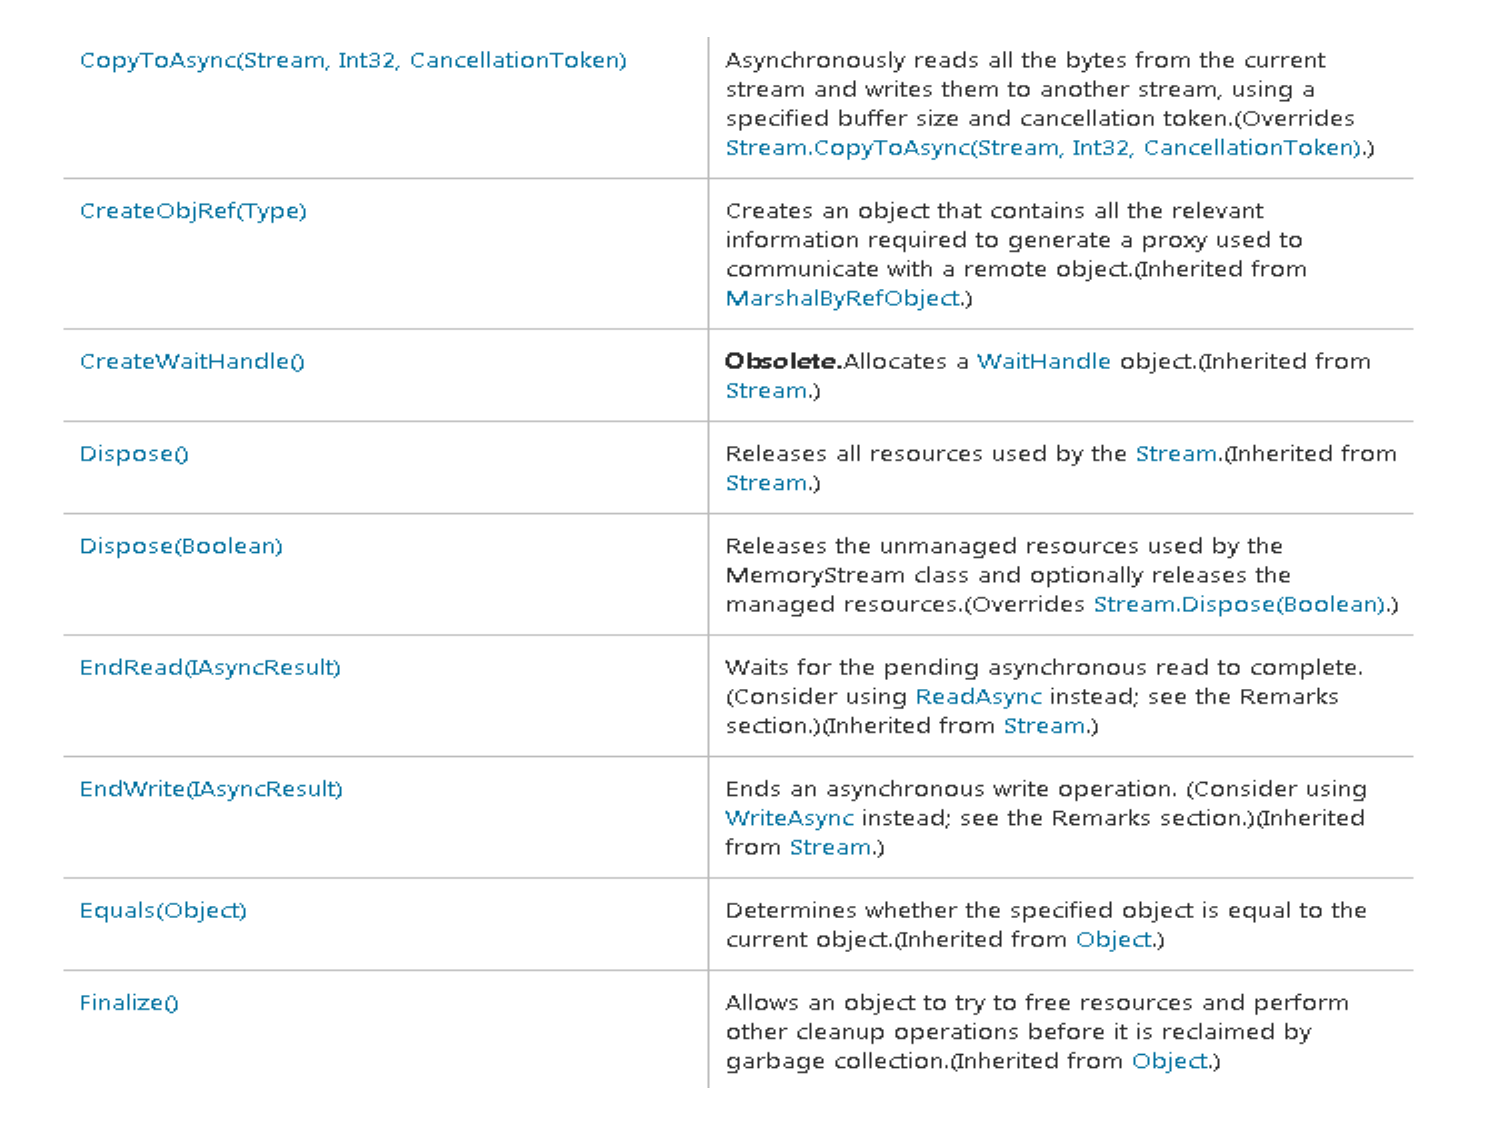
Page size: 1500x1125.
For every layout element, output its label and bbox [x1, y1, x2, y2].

list [49, 37, 1438, 1088]
